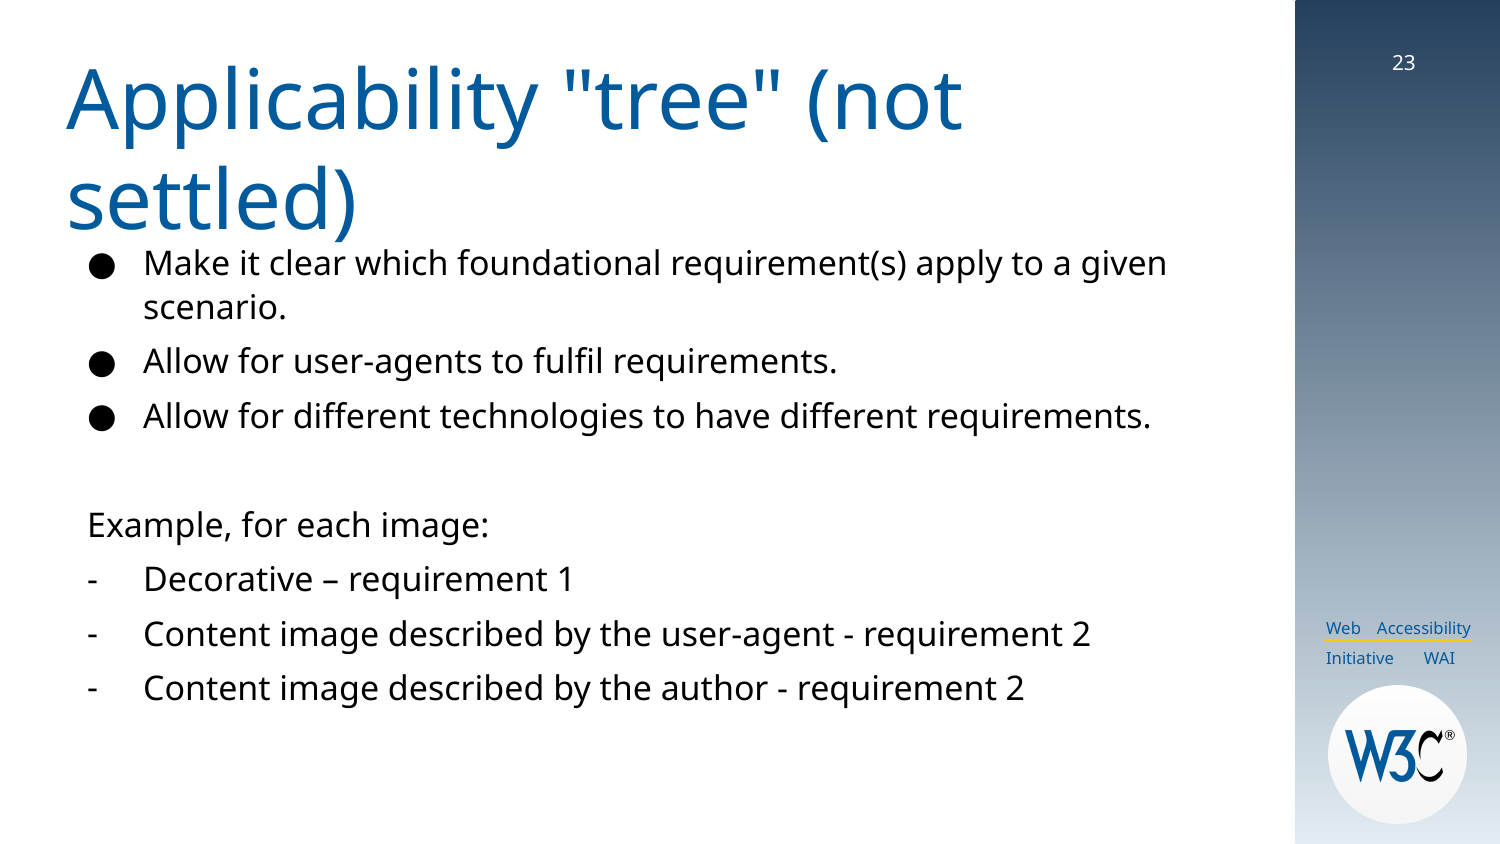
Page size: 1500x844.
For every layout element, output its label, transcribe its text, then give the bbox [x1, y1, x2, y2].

slide_number 23 [1375, 33, 1433, 94]
title Applicability "tree" (not settled) [50, 30, 1224, 172]
picture [1328, 685, 1467, 824]
list Make it clear which foundational requirement(s) apply to a given scenario. Allow for user-agents to fulfil requirements. Allow for different technologies to have different requirements. Example, for each image: Decorative – requirement 1 Content image described by the user-agent - requirement 2 Content image described by the author - requirement 2 [55, 222, 1239, 785]
